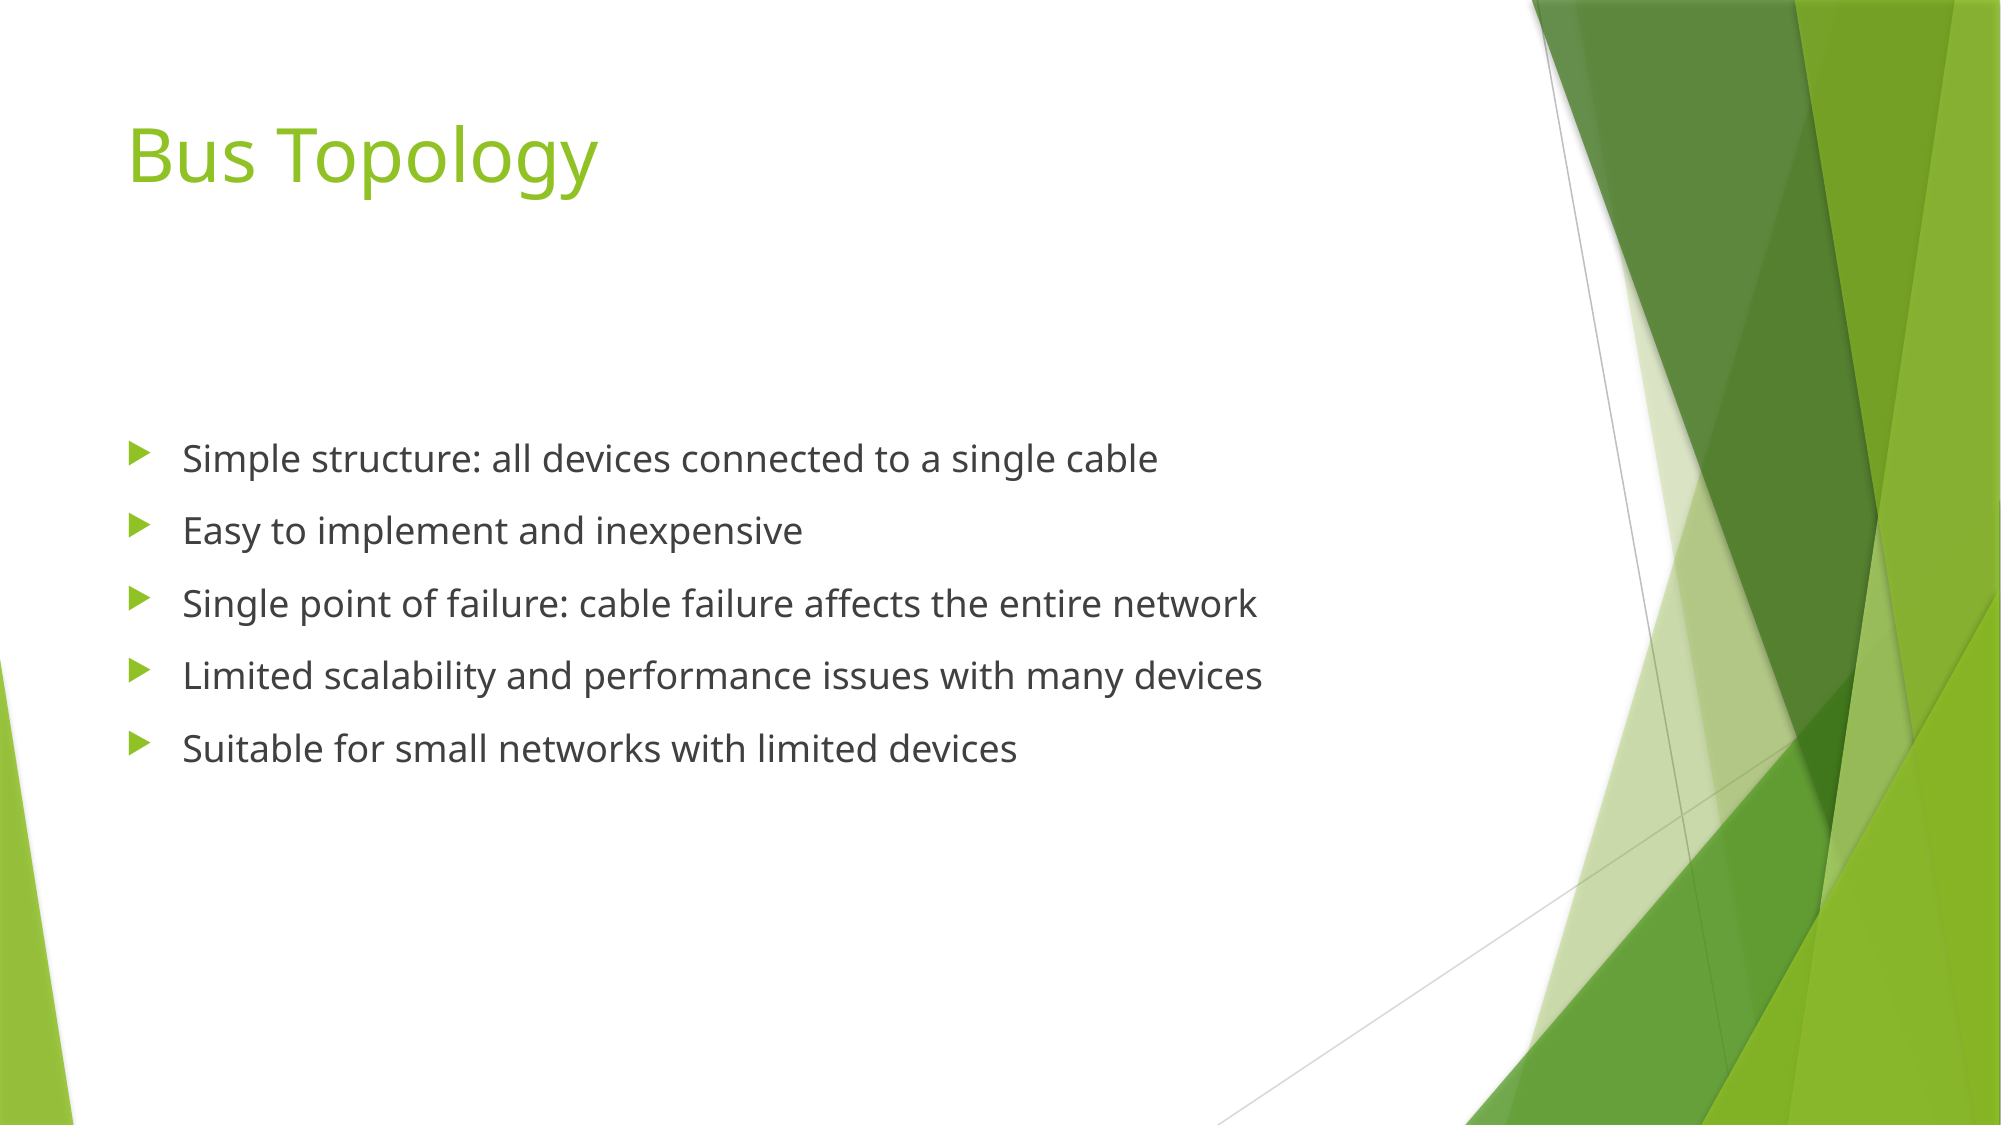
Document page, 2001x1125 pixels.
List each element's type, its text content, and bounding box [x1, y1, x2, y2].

list Simple structure: all devices connected to a single cable Easy to implement and inexpensive Single point of failure: cable failure affects the entire network Limited scalability and performance issues with many devices Suitable for small networks with limited devices [111, 354, 1522, 992]
title Bus Topology [111, 99, 1522, 317]
